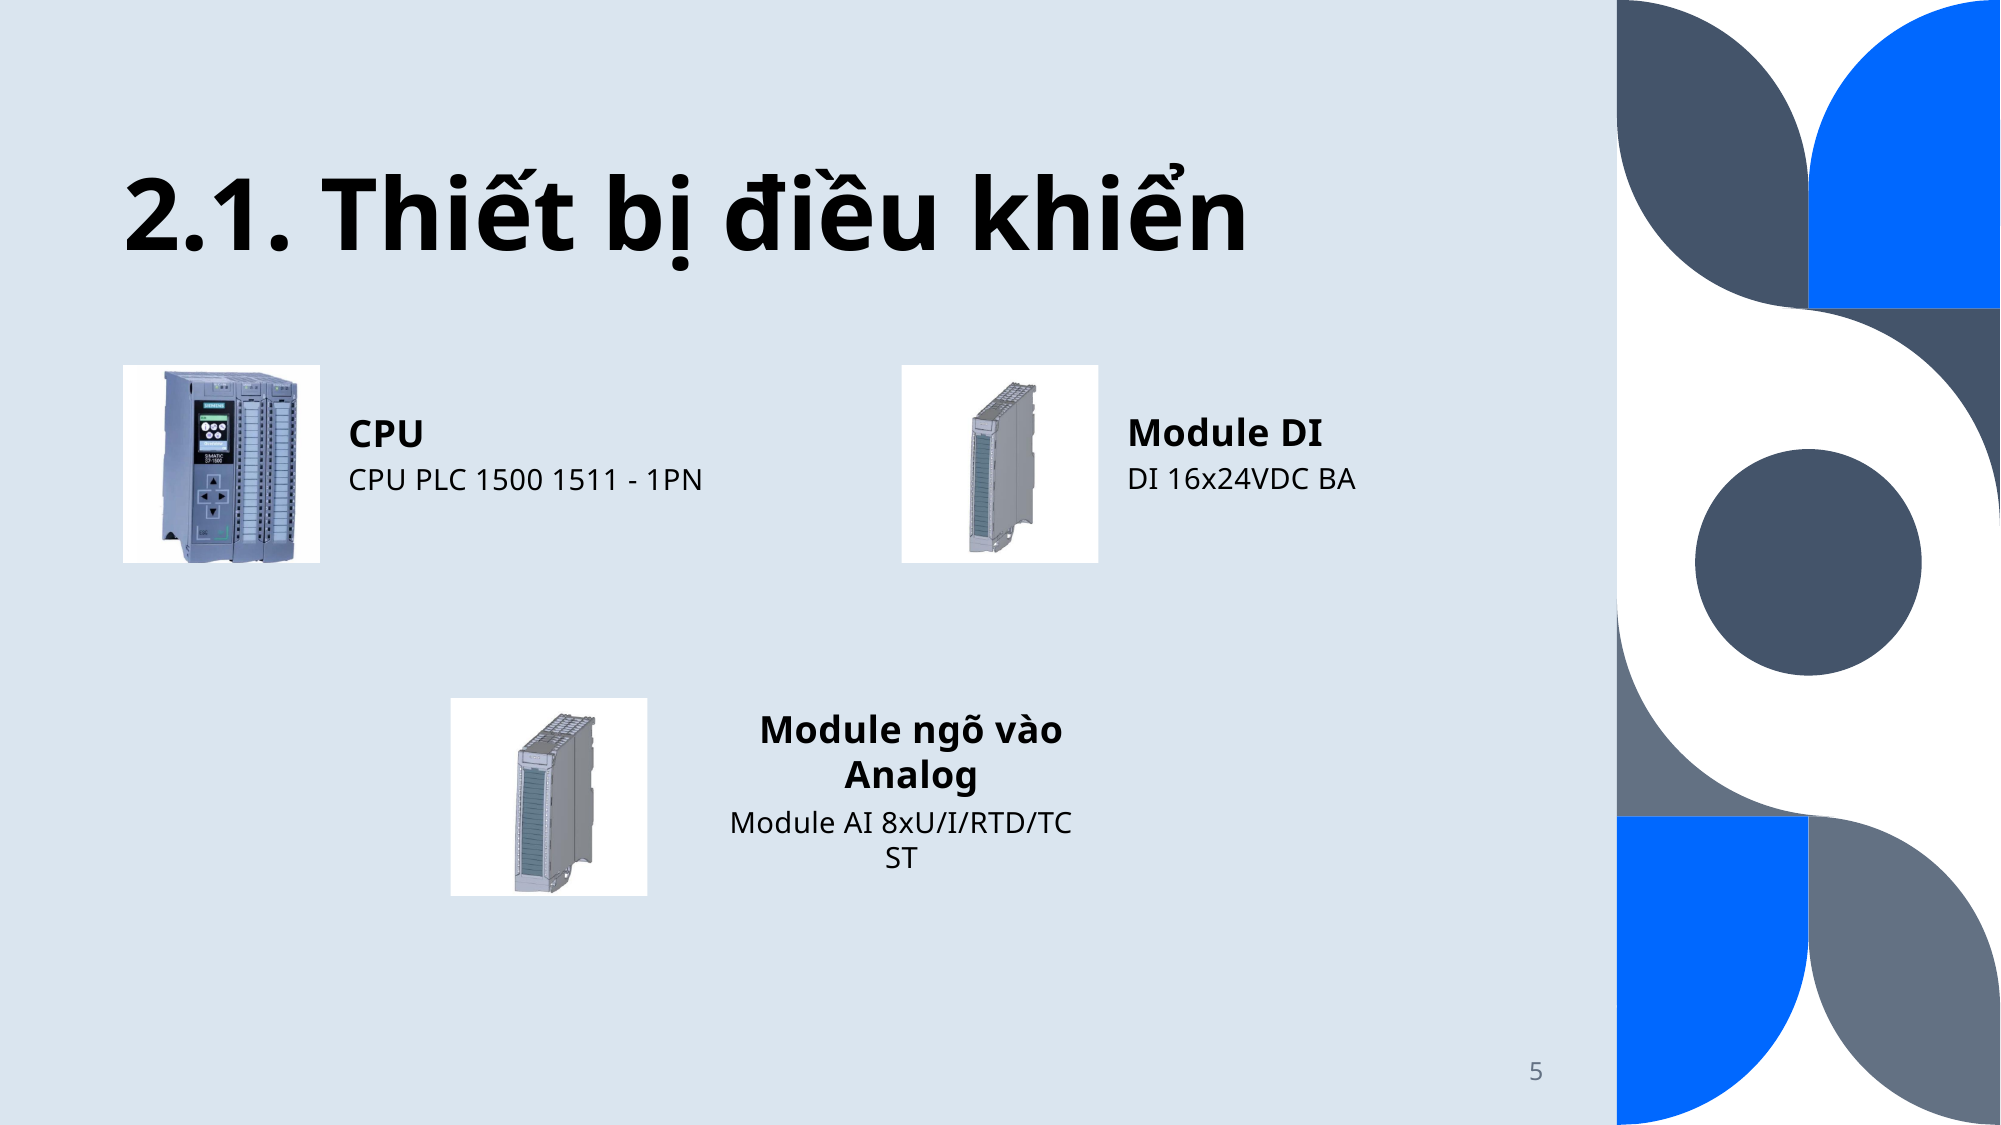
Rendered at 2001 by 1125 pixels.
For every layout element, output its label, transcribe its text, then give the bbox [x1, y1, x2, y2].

picture [123, 365, 320, 563]
list Module ngõ vào Analog [696, 739, 1128, 797]
slide_number 5 [1366, 1042, 1559, 1103]
picture [450, 698, 648, 896]
list Module AI 8xU/I/RTD/TC ST [714, 804, 1089, 862]
list Module DI [1127, 397, 1502, 455]
picture [901, 365, 1099, 563]
list DI 16x24VDC BA [1127, 460, 1502, 518]
list CPU [348, 398, 723, 456]
title 2.1. Thiết bị điều khiển [123, 62, 1502, 280]
list CPU PLC 1500 1511 - 1PN [348, 461, 723, 519]
